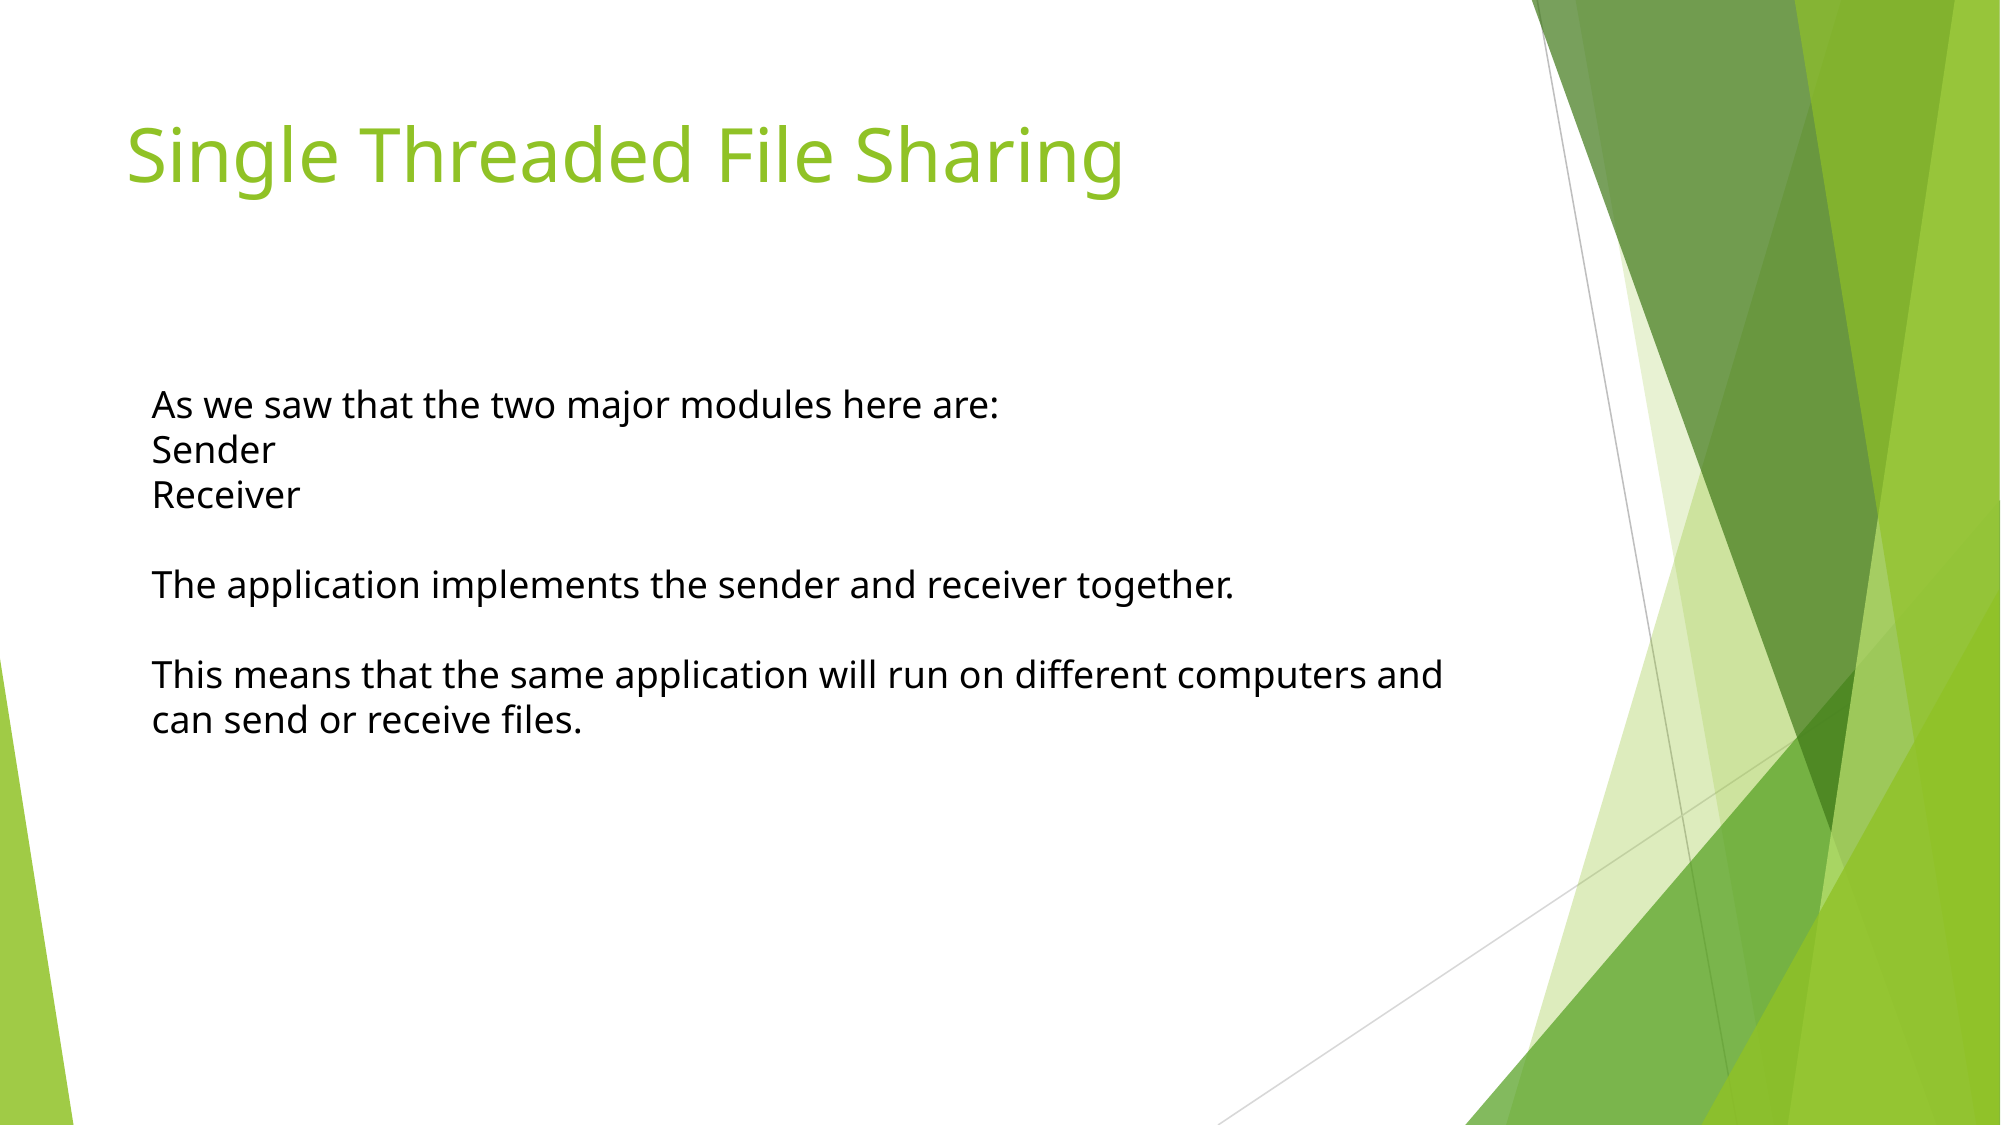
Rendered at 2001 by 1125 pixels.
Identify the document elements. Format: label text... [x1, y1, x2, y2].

text_box As we saw that the two major modules here are: Sender Receiver The application implements the sender and receiver together. This means that the same application will run on different computers and can send or receive files. [136, 275, 1522, 904]
title Single Threaded File Sharing [111, 99, 1522, 240]
